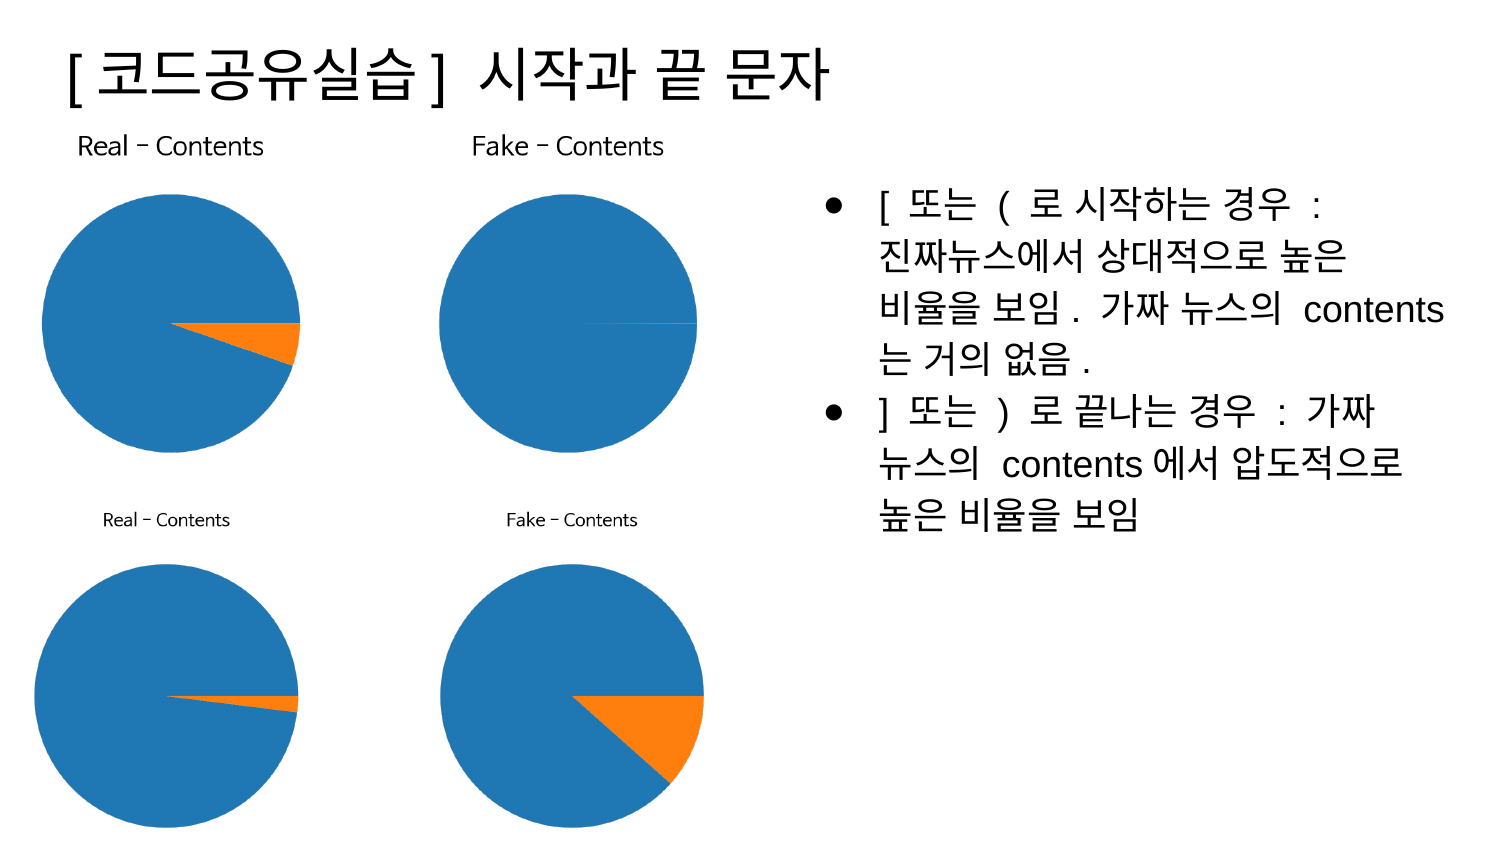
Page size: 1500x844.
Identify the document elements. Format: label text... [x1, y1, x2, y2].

picture [0, 92, 743, 844]
list [ 또는 ( 로 시작하는 경우 : 진짜뉴스에서 상대적으로 높은 비율을 보임. 가짜 뉴스의 contents는 거의 없음. ] 또는 ) 로 끝나는 경우 : 가짜 뉴스의 contents에서 압도적으로 높은 비율을 보임 [788, 159, 1474, 641]
title [코드공유실습] 시작과 끝 문자 [51, 23, 1449, 117]
